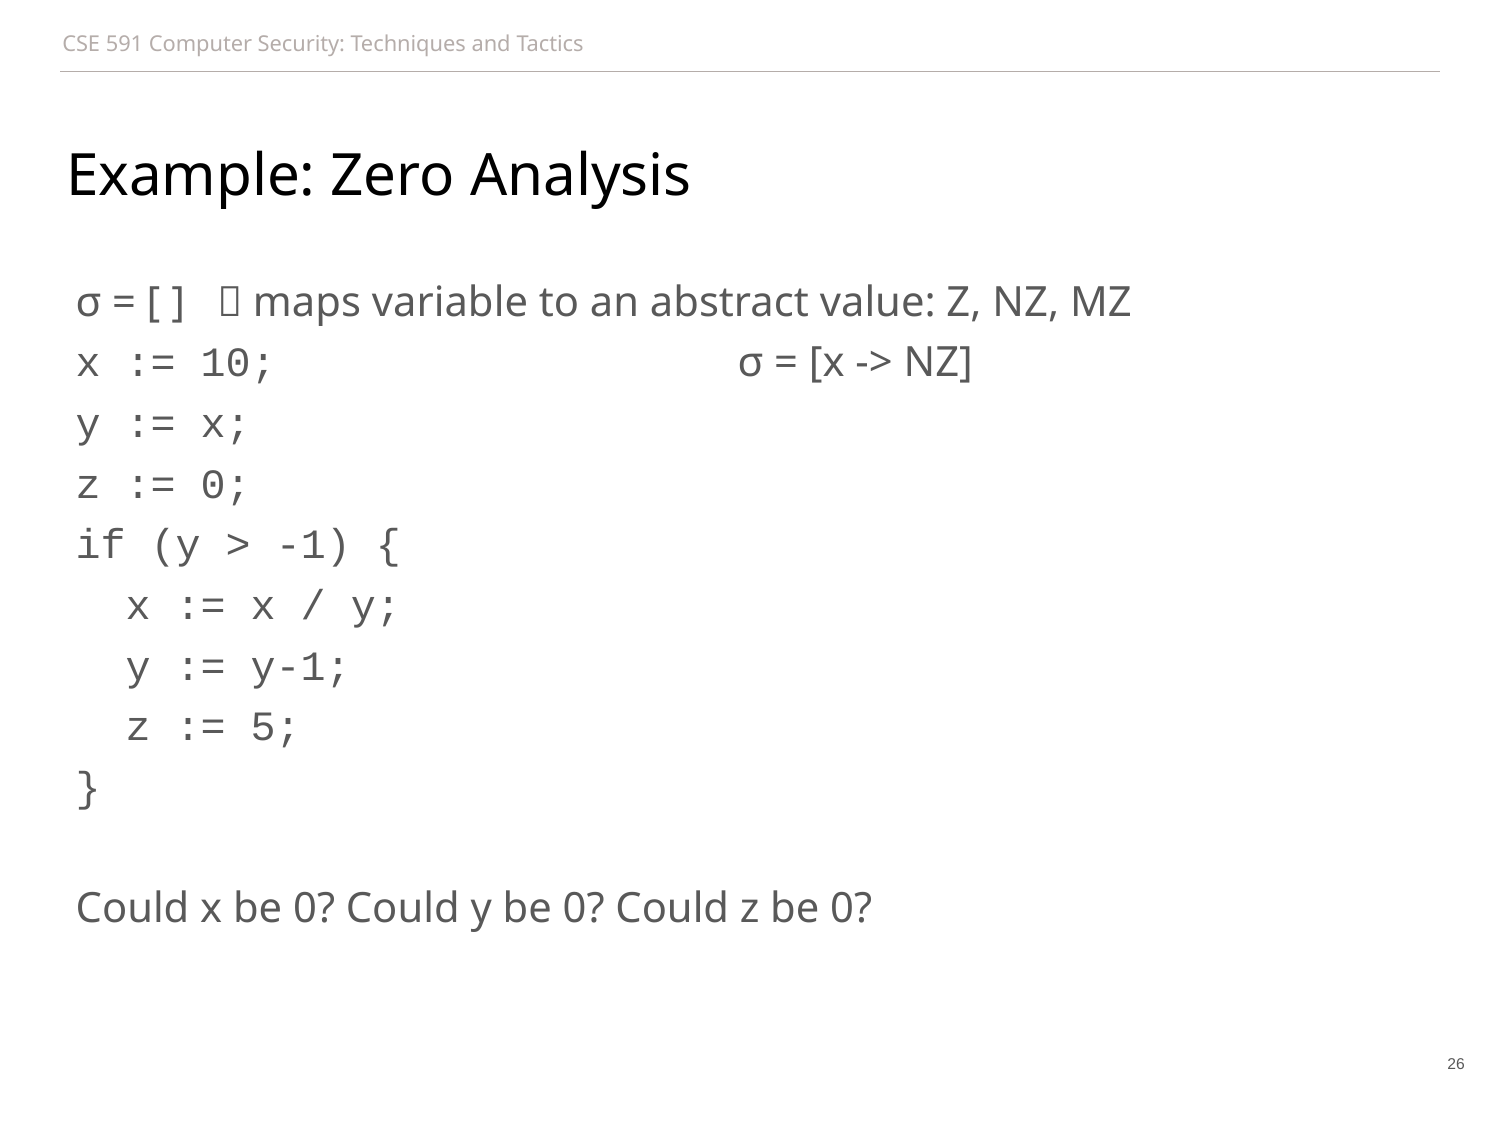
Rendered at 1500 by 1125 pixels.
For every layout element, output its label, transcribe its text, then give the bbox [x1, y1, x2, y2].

slide_number 26 [1389, 1019, 1480, 1106]
title Example: Zero Analysis [51, 109, 1449, 236]
list σ = [ ]  maps variable to an abstract value: Z, NZ, MZ x := 10; σ = [x -> NZ] y := x; z := 0; if (y > -1) { x := x / y; y := y-1; z := 5; } Could x be 0? Could y be 0? Could z be 0? [51, 252, 1449, 1000]
